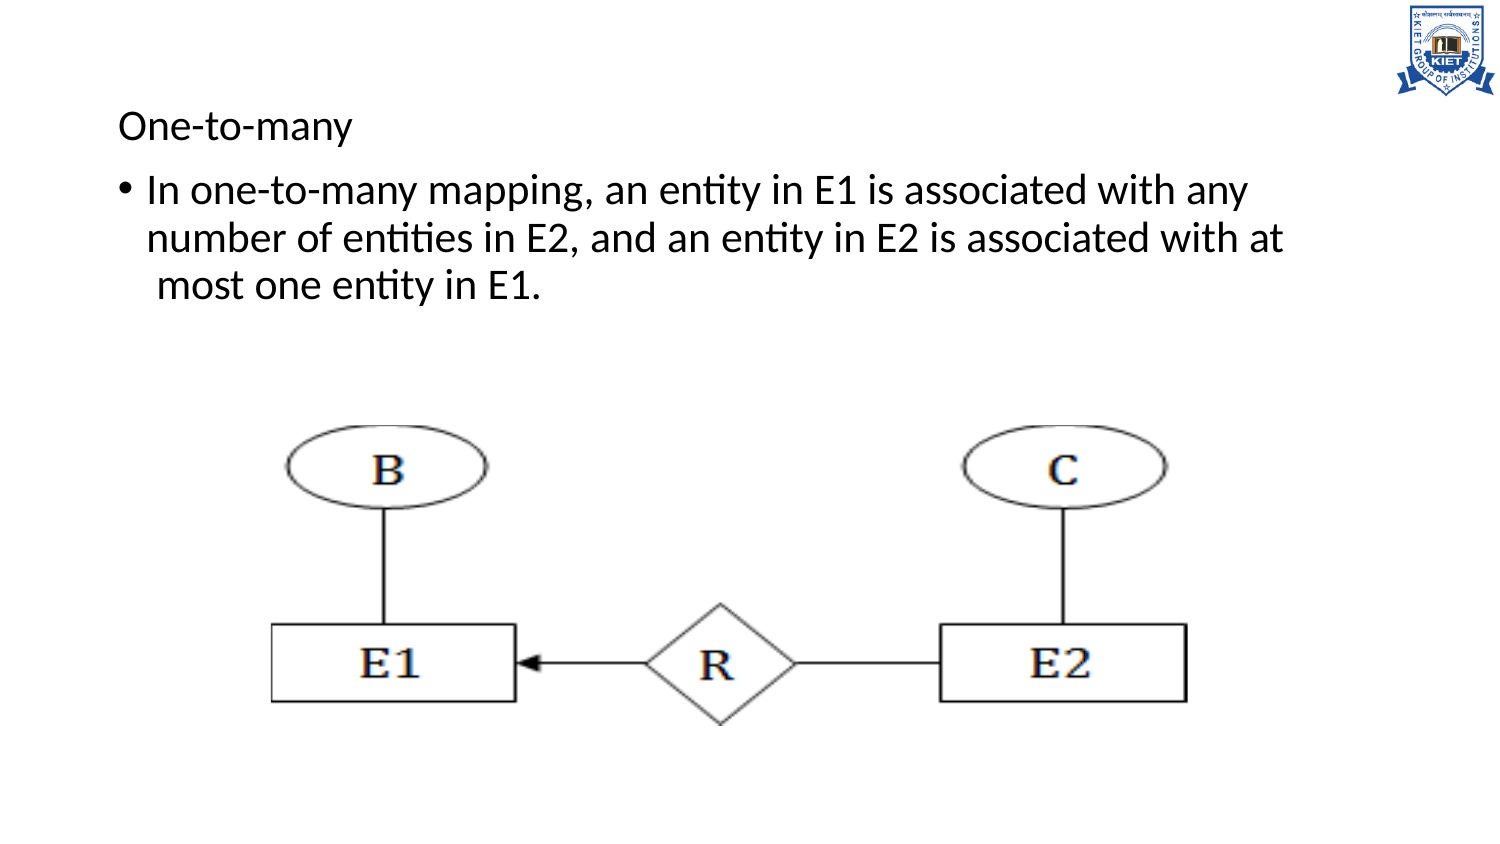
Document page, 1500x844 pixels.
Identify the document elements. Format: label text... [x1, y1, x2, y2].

text_box [270, 425, 1188, 726]
picture [1395, 4, 1496, 97]
text_box One-to-many In one-to-many mapping, an entity in E1 is associated with any number of entities in E2, and an entity in E2 is associated with at most one entity in E1. [115, 83, 1293, 308]
